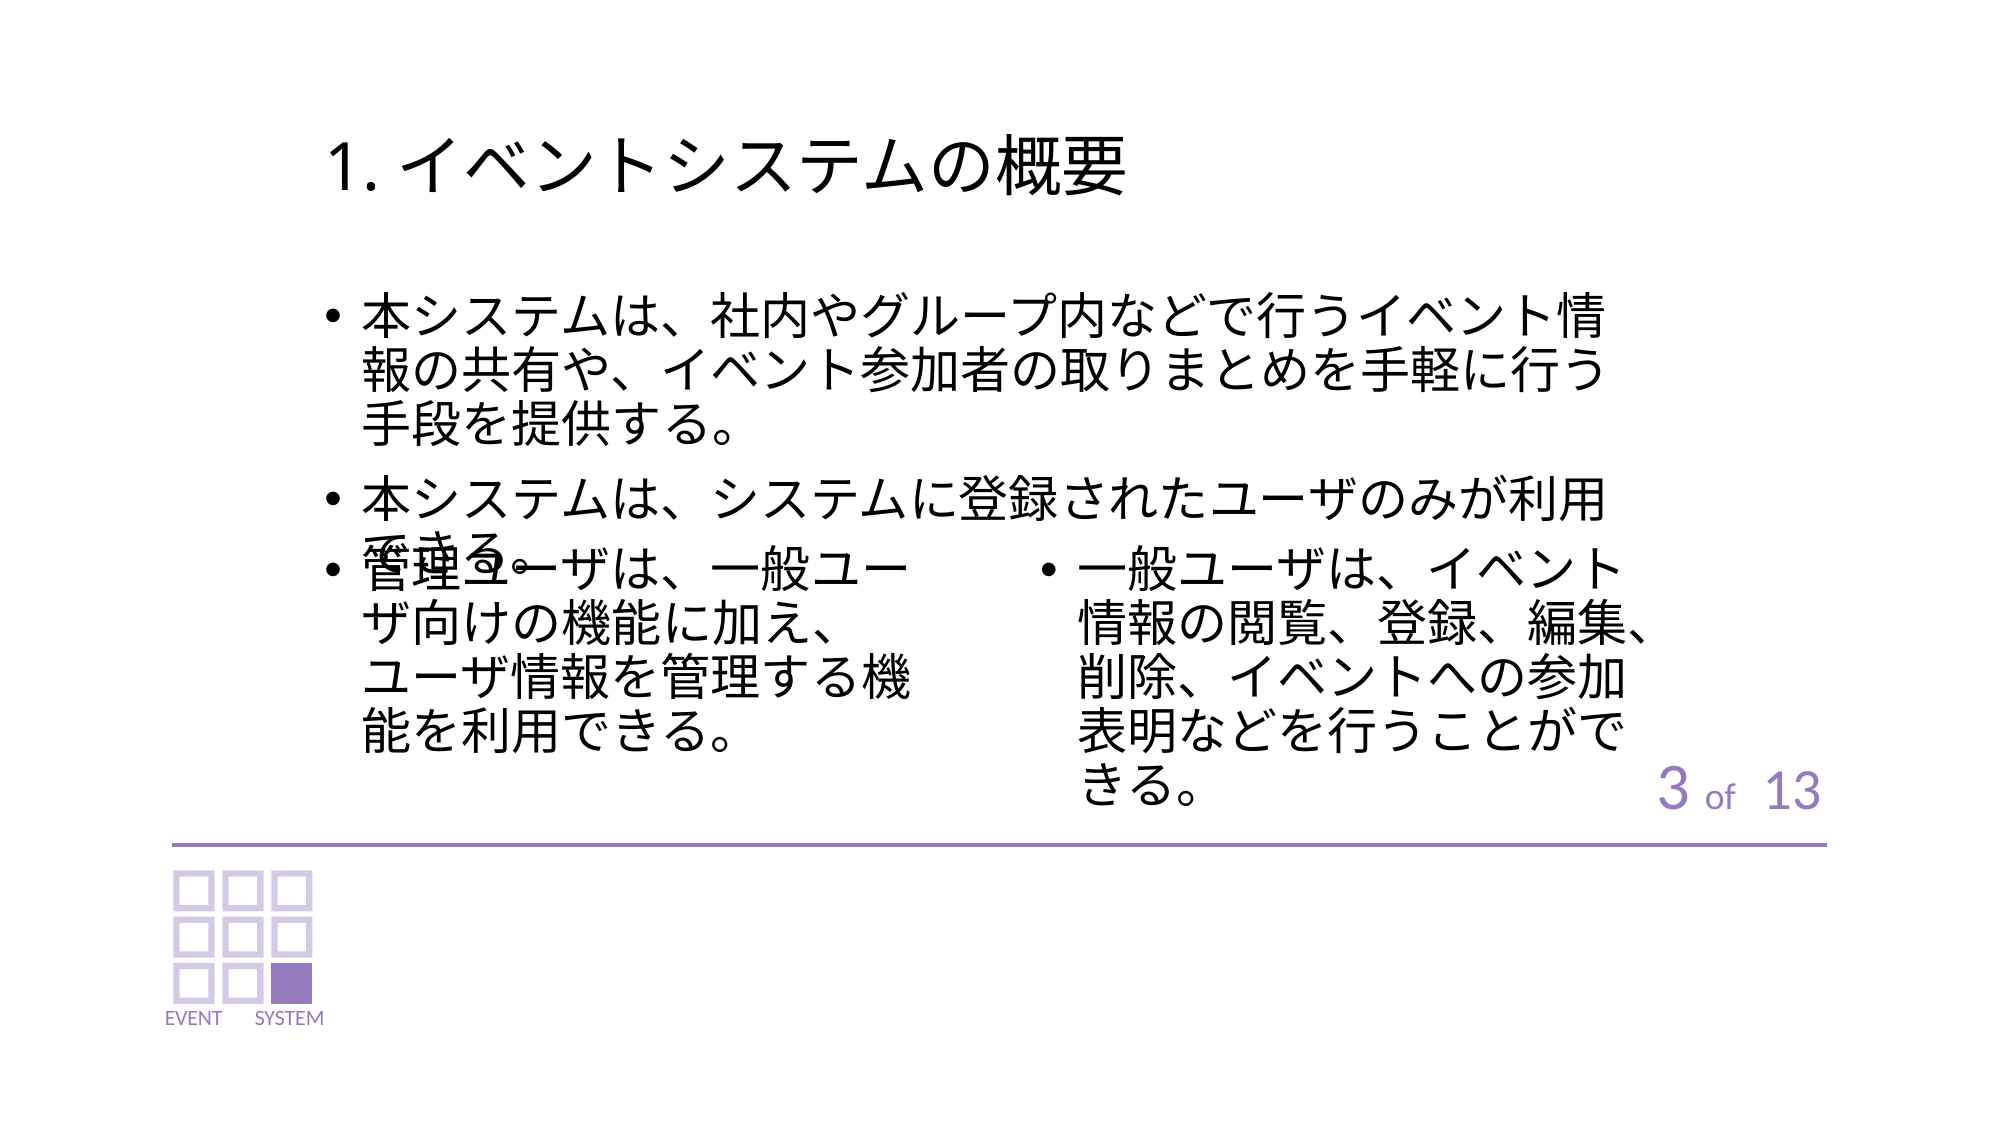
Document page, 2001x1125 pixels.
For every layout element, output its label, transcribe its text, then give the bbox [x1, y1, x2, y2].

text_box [156, 873, 333, 1038]
title 1.イベントシステムの概要 [309, 59, 1863, 278]
text_box 3 of 13 [1517, 735, 1961, 831]
text_box 一般ユーザは、イベント情報の閲覧、登録、編集、削除、イベントへの参加表明などを行うことができる。 [1024, 537, 1652, 786]
text_box 管理ユーザは、一般ユーザ向けの機能に加え、ユーザ情報を管理する機能を利用できる。 [309, 537, 935, 786]
list 本システムは、社内やグループ内などで行うイベント情報の共有や、イベント参加者の取りまとめを手軽に行う手段を提供する。 本システムは、システムに登録されたユーザのみが利用できる。 [309, 283, 1652, 522]
